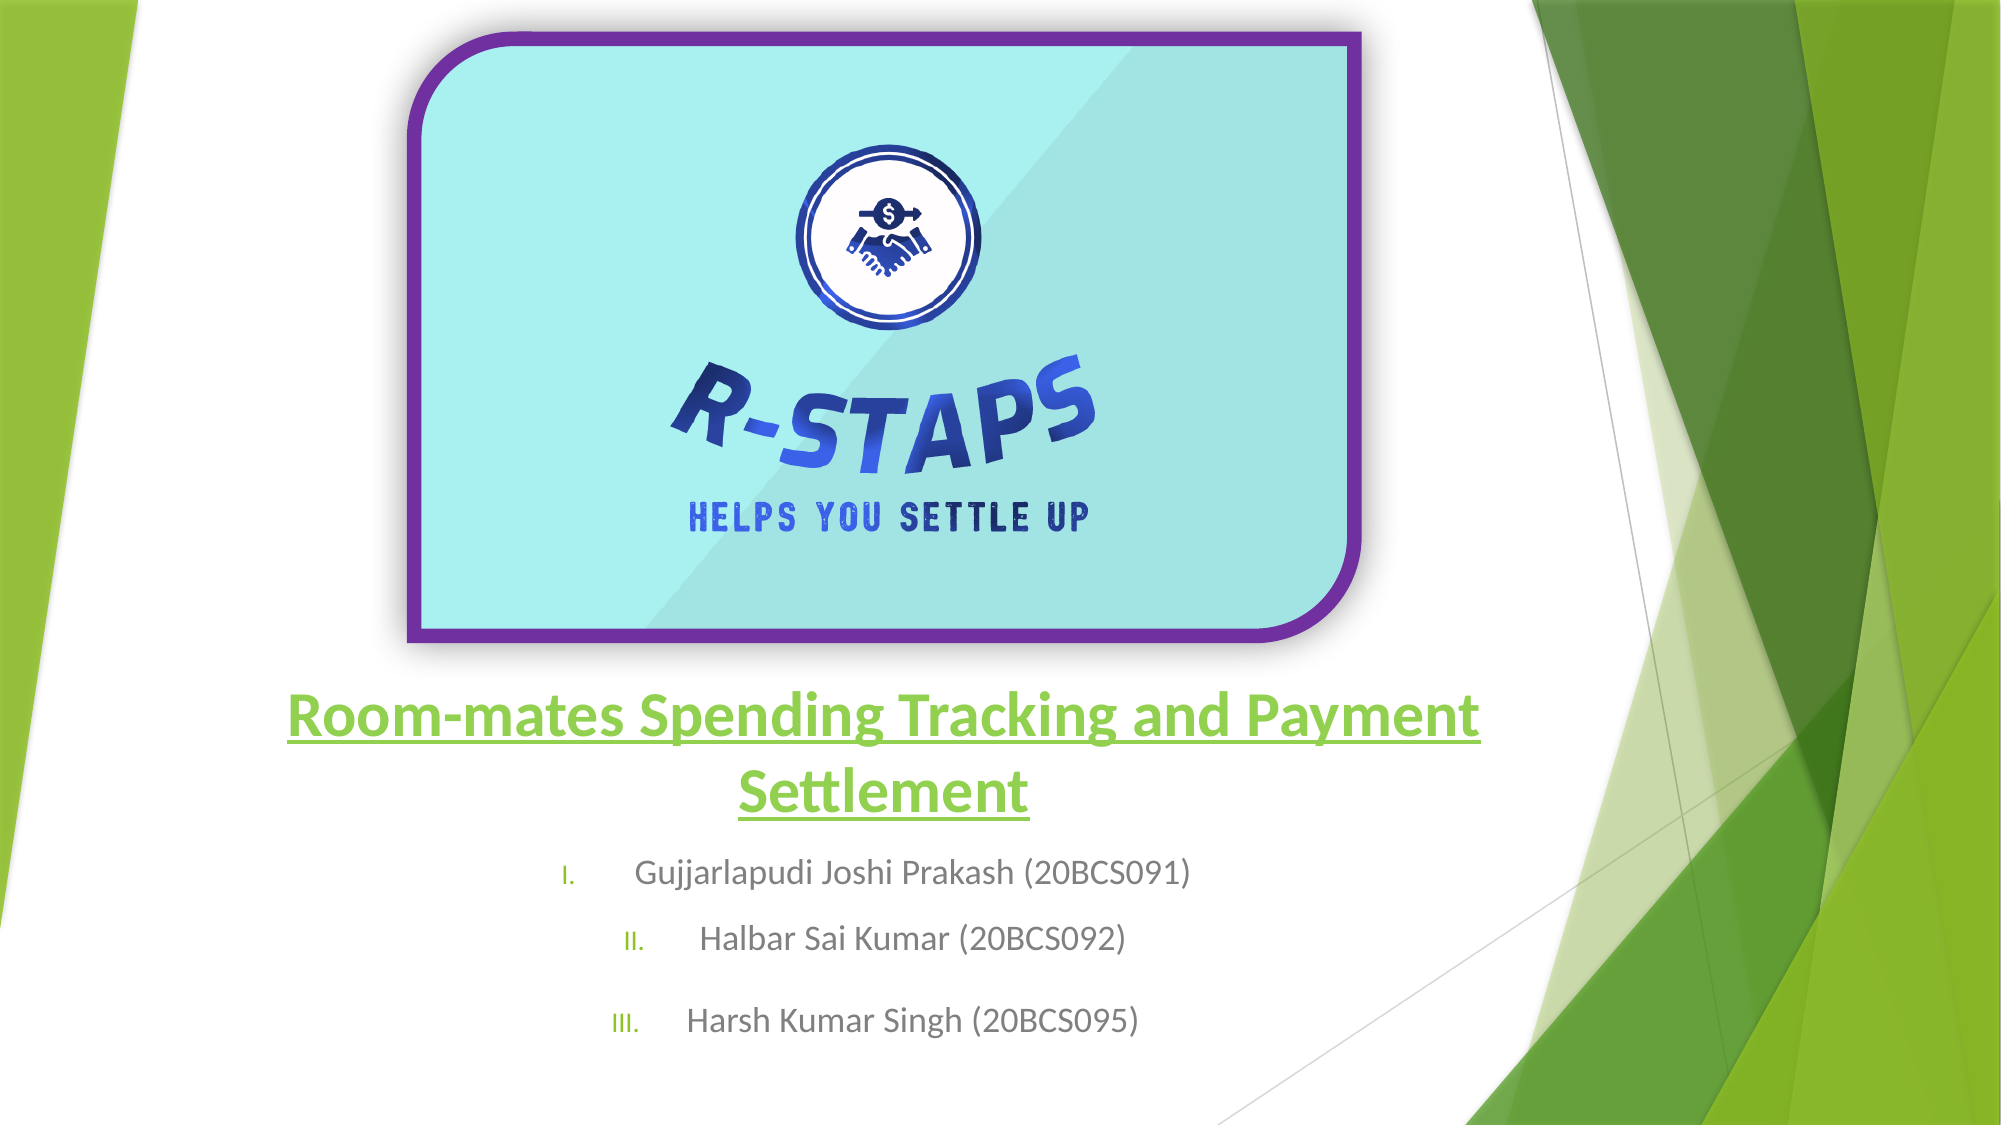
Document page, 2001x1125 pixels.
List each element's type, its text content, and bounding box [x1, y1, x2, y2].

picture [413, 38, 1355, 637]
subtitle Room-mates Spending Tracking and Payment Settlement Gujjarlapudi Joshi Prakash (20BCS091) Halbar Sai Kumar (20BCS092) Harsh Kumar Singh (20BCS095) [247, 664, 1522, 1049]
